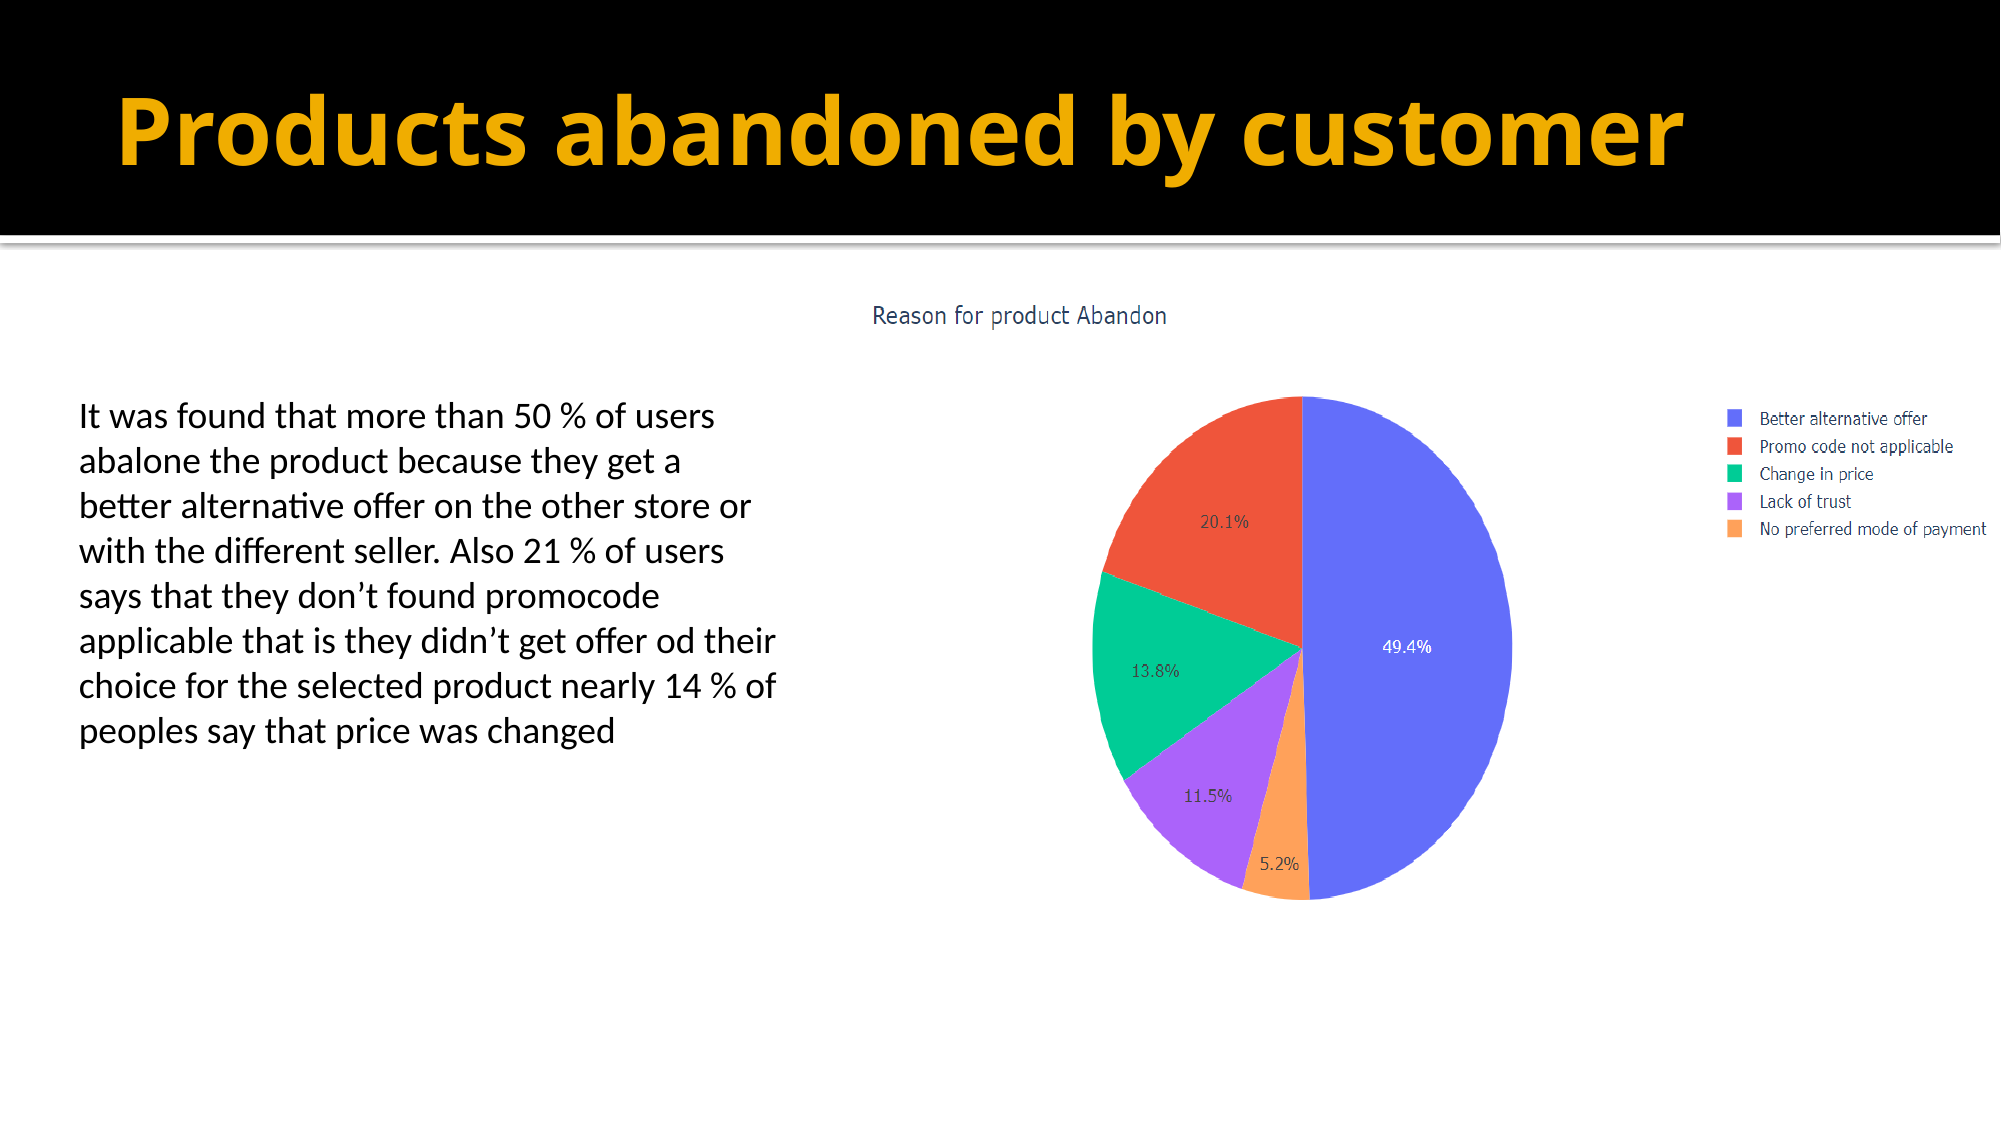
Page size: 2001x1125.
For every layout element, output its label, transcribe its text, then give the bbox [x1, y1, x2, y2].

picture [864, 292, 2000, 914]
text_box It was found that more than 50 % of users abalone the product because they get a better alternative offer on the other store or with the different seller. Also 21 % of users says that they don’t found promocode applicable that is they didn’t get offer od their choice for the selected product nearly 14 % of peoples say that price was changed [64, 384, 797, 759]
title Products abandoned by customer [99, 25, 1900, 231]
